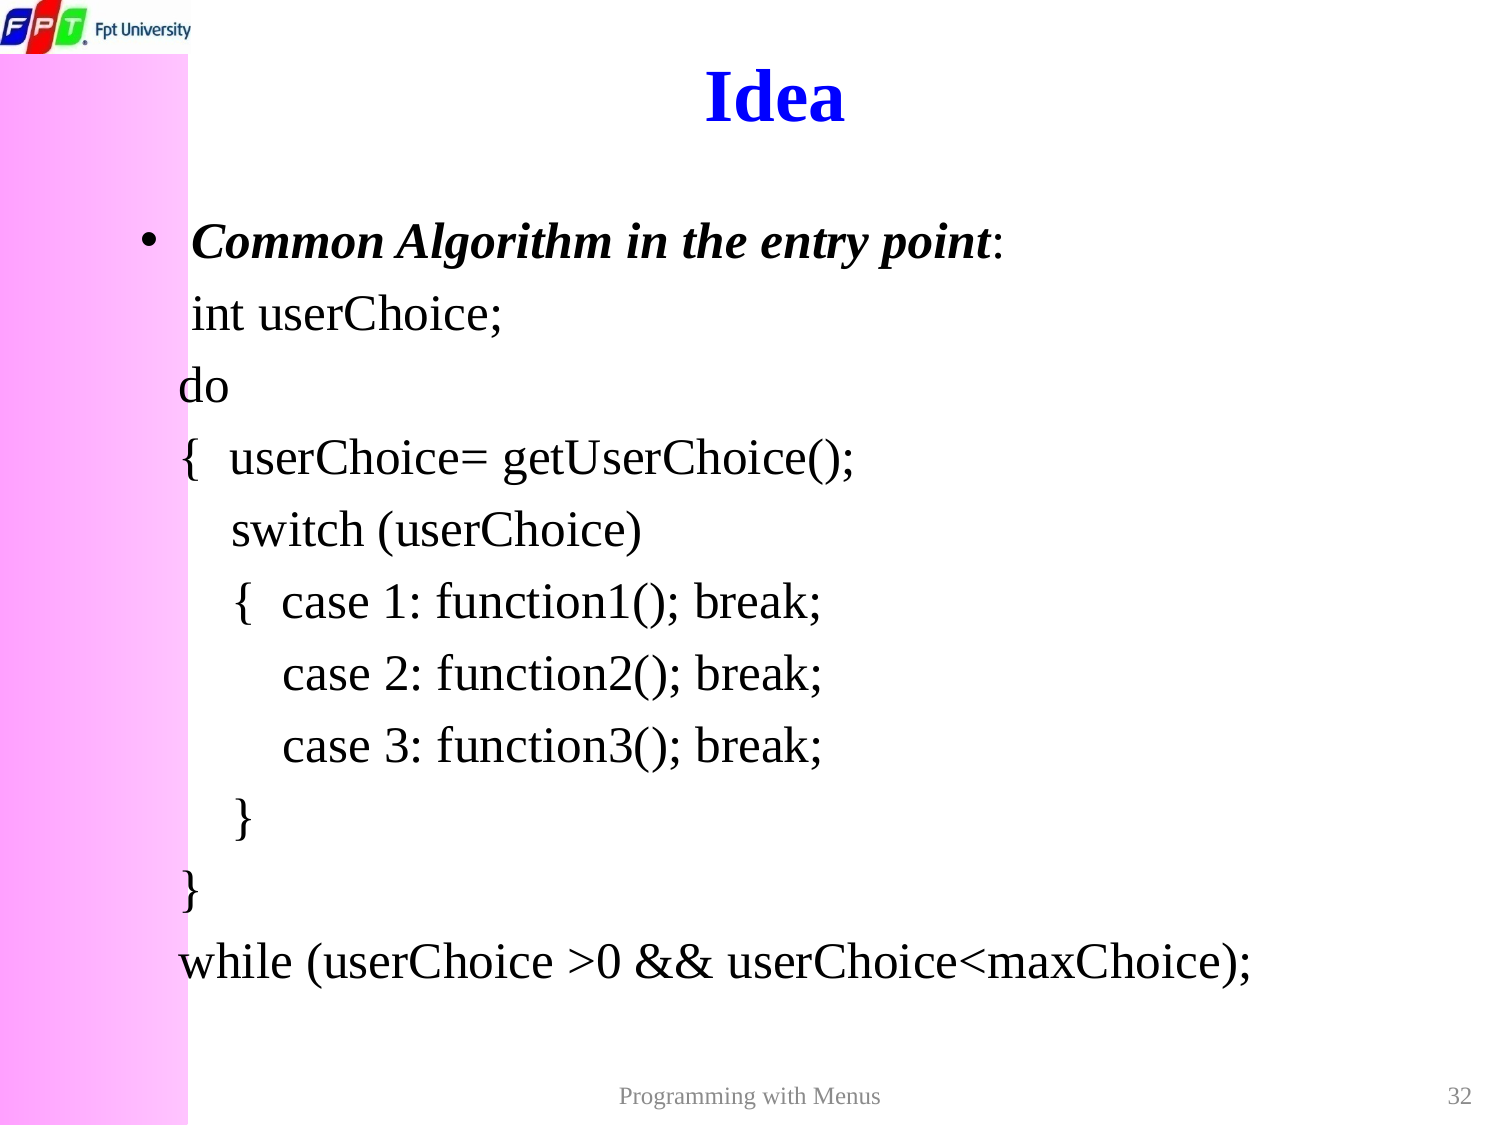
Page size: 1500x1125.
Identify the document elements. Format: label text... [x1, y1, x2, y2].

list Common Algorithm in the entry point: int userChoice; do { userChoice= getUserChoice(); switch (userChoice) { case 1: function1(); break; case 2: function2(); break; case 3: function3(); break; } } while (userChoice >0 && userChoice<maxChoice); [125, 200, 1425, 1005]
slide_number 32 [1137, 1074, 1488, 1116]
picture [0, 0, 191, 54]
title Idea [125, 45, 1425, 138]
footer Programming with Menus [512, 1074, 988, 1116]
